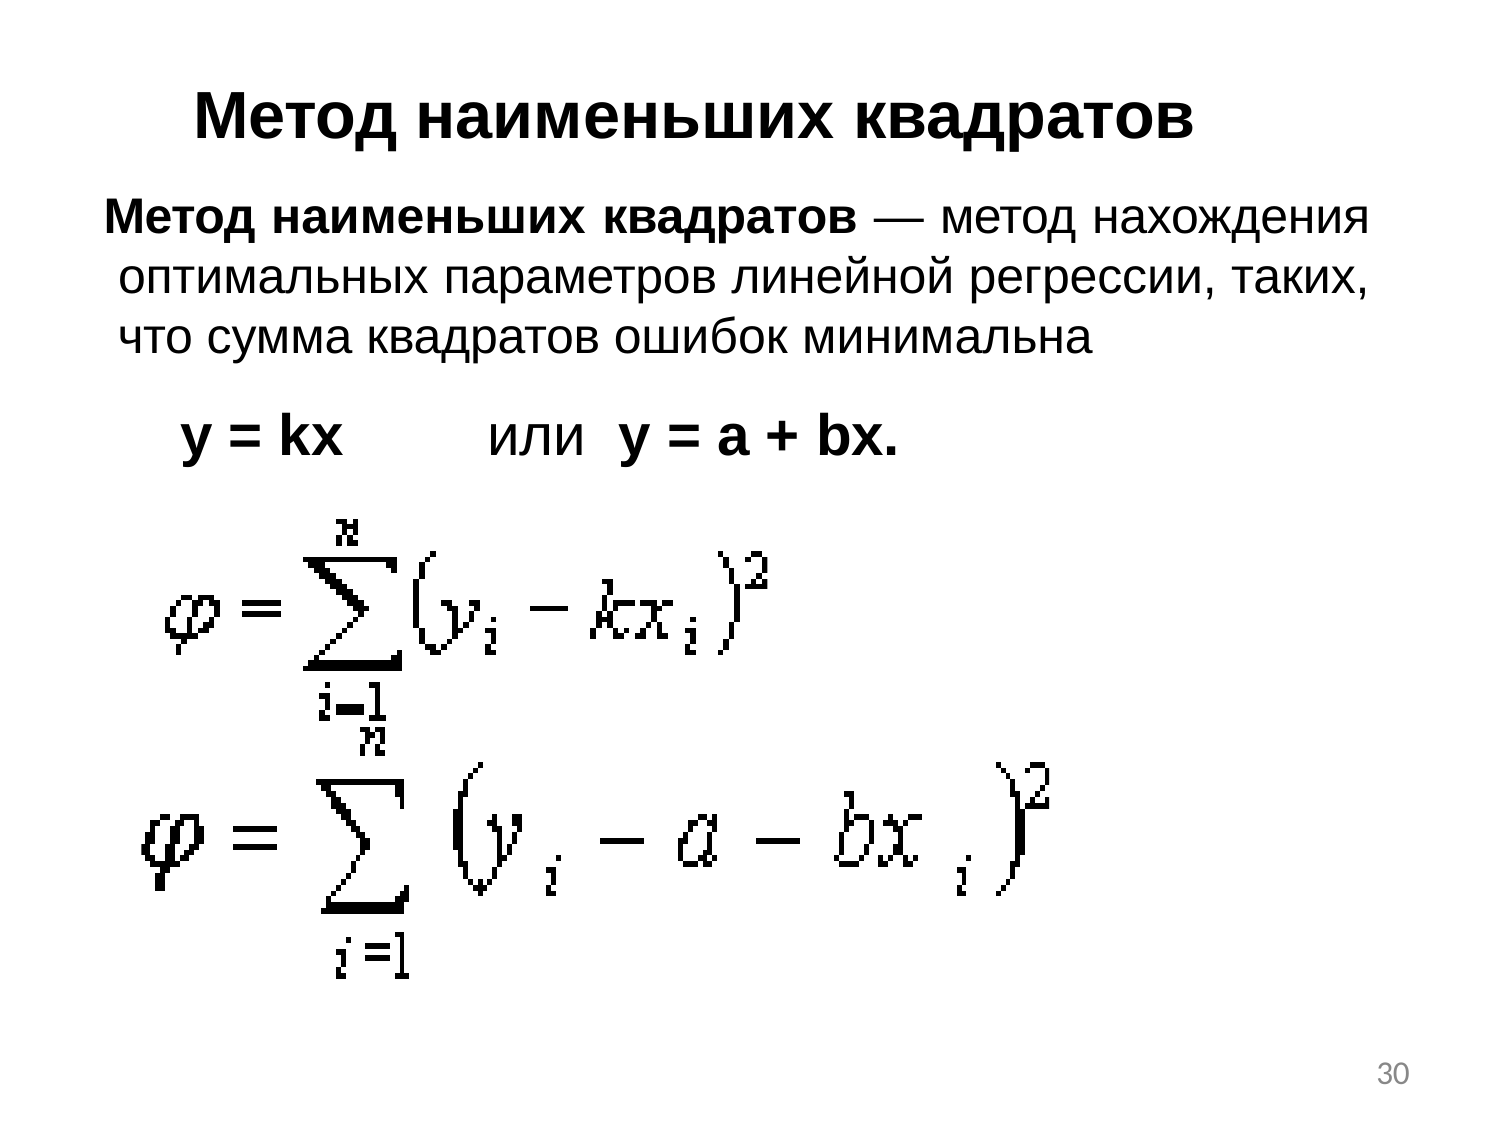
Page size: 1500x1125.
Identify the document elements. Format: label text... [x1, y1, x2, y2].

text_box [165, 519, 768, 721]
text_box 30 [1374, 1057, 1413, 1091]
text_box Метод наименьших квадратов — метод нахождения оптимальных параметров линейной регрессии, таких, что сумма квадратов ошибок минимальна y = kx или y = a + bx. [101, 183, 1371, 468]
title Метод наименьших квадратов [88, 60, 1412, 260]
text_box [141, 727, 1050, 979]
